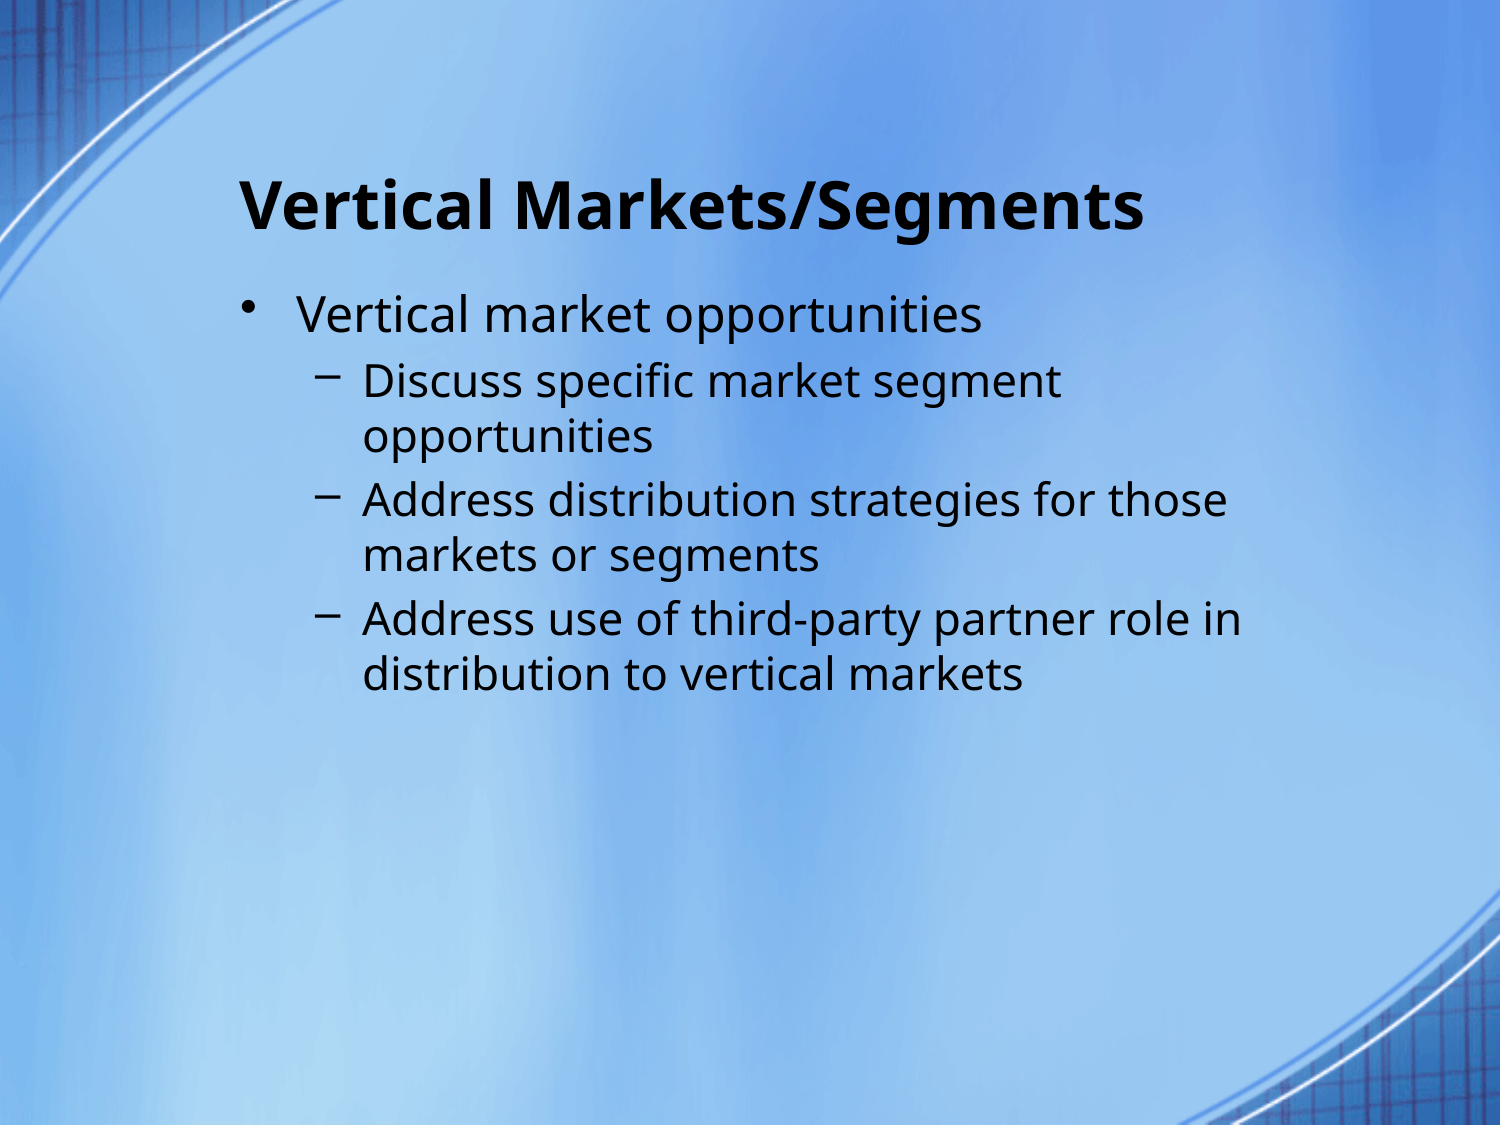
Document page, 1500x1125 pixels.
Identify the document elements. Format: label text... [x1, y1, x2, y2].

list Vertical market opportunities Discuss specific market segment opportunities Address distribution strategies for those markets or segments Address use of third-party partner role in distribution to vertical markets [225, 275, 1350, 975]
title Vertical Markets/Segments [224, 62, 1350, 250]
picture [0, 0, 1500, 1125]
